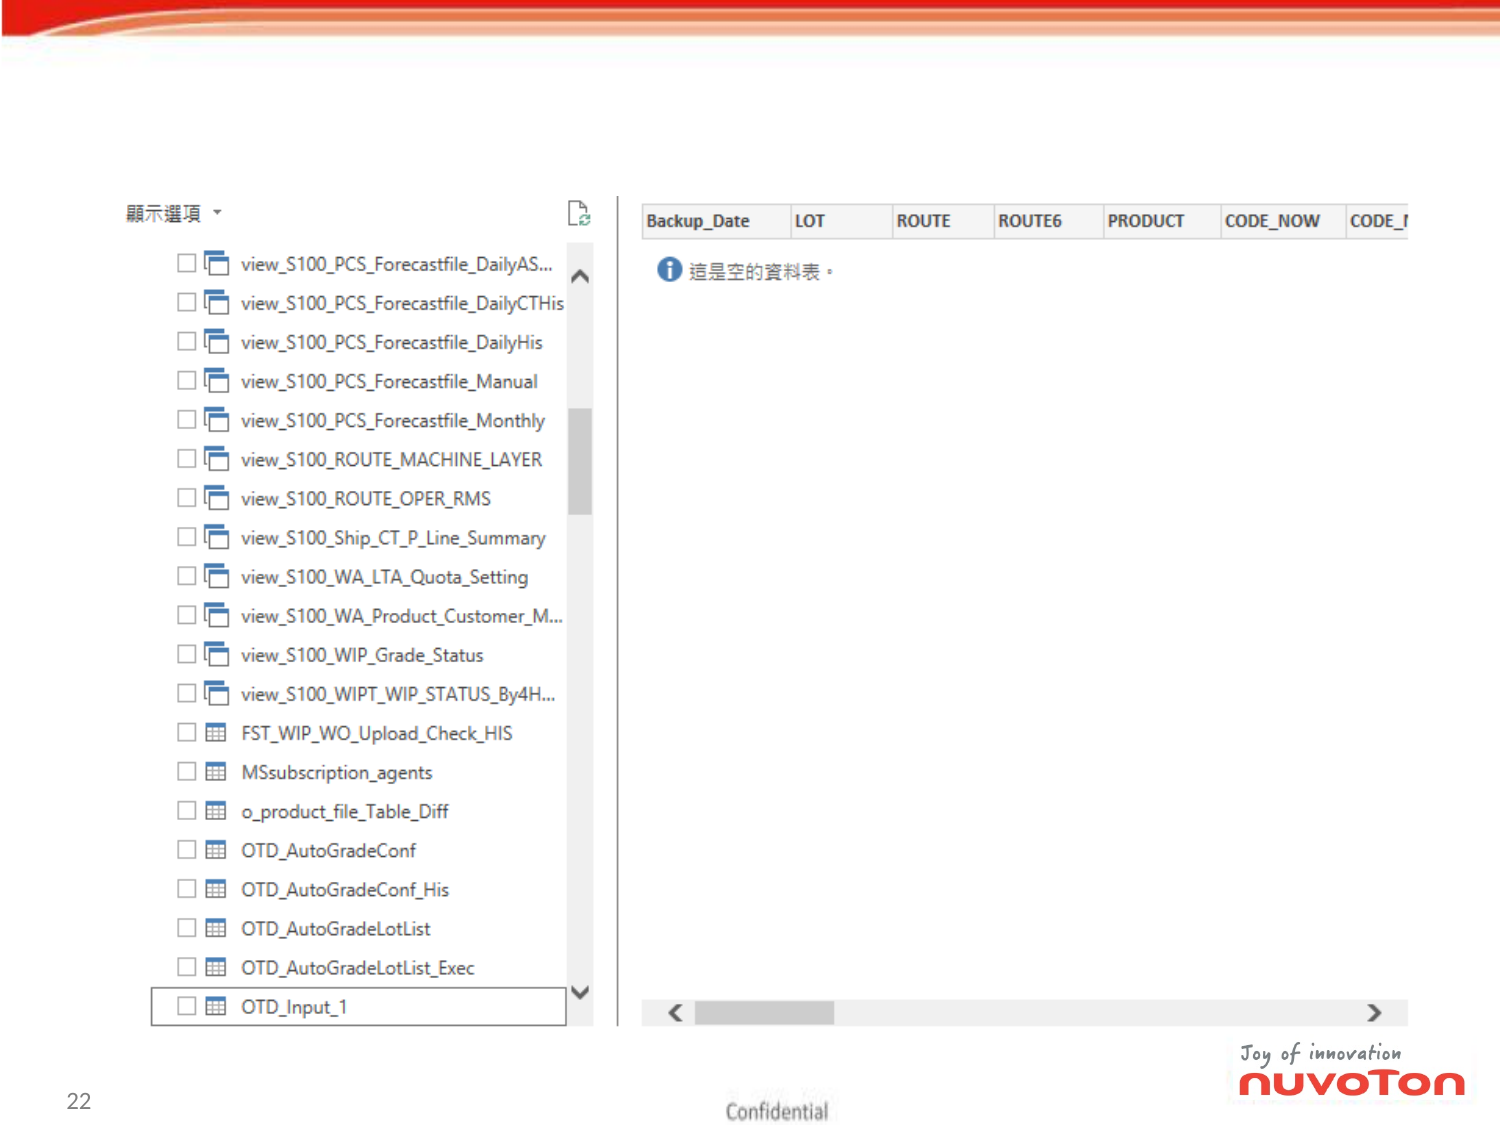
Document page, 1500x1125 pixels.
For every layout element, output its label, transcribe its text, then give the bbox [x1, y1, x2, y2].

slide_number 21 [0, 1069, 160, 1125]
picture [1, 0, 1500, 1125]
